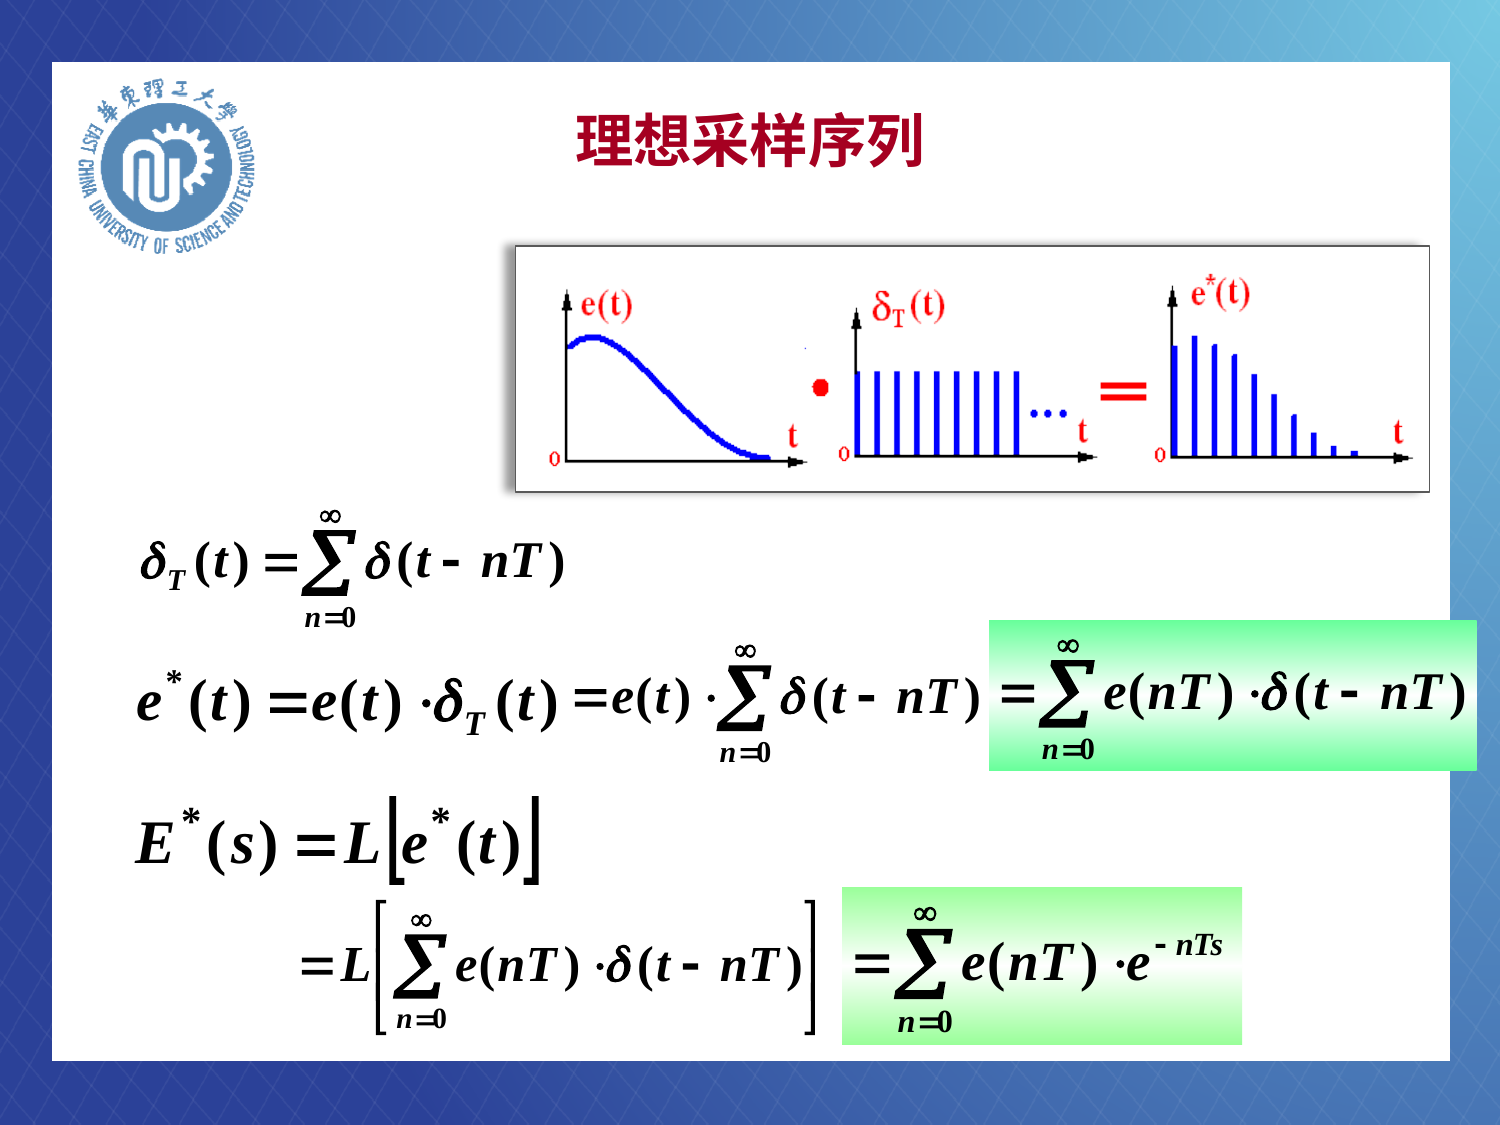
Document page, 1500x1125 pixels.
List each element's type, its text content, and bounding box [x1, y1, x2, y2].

text_box [513, 244, 1432, 494]
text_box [128, 796, 541, 885]
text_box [289, 892, 833, 1045]
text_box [562, 626, 984, 774]
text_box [544, 269, 1419, 475]
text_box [841, 887, 1243, 1045]
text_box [988, 620, 1477, 772]
title 理想采样序列 [74, 44, 1426, 233]
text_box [132, 491, 575, 639]
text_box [128, 655, 568, 746]
picture [0, 0, 1500, 1125]
